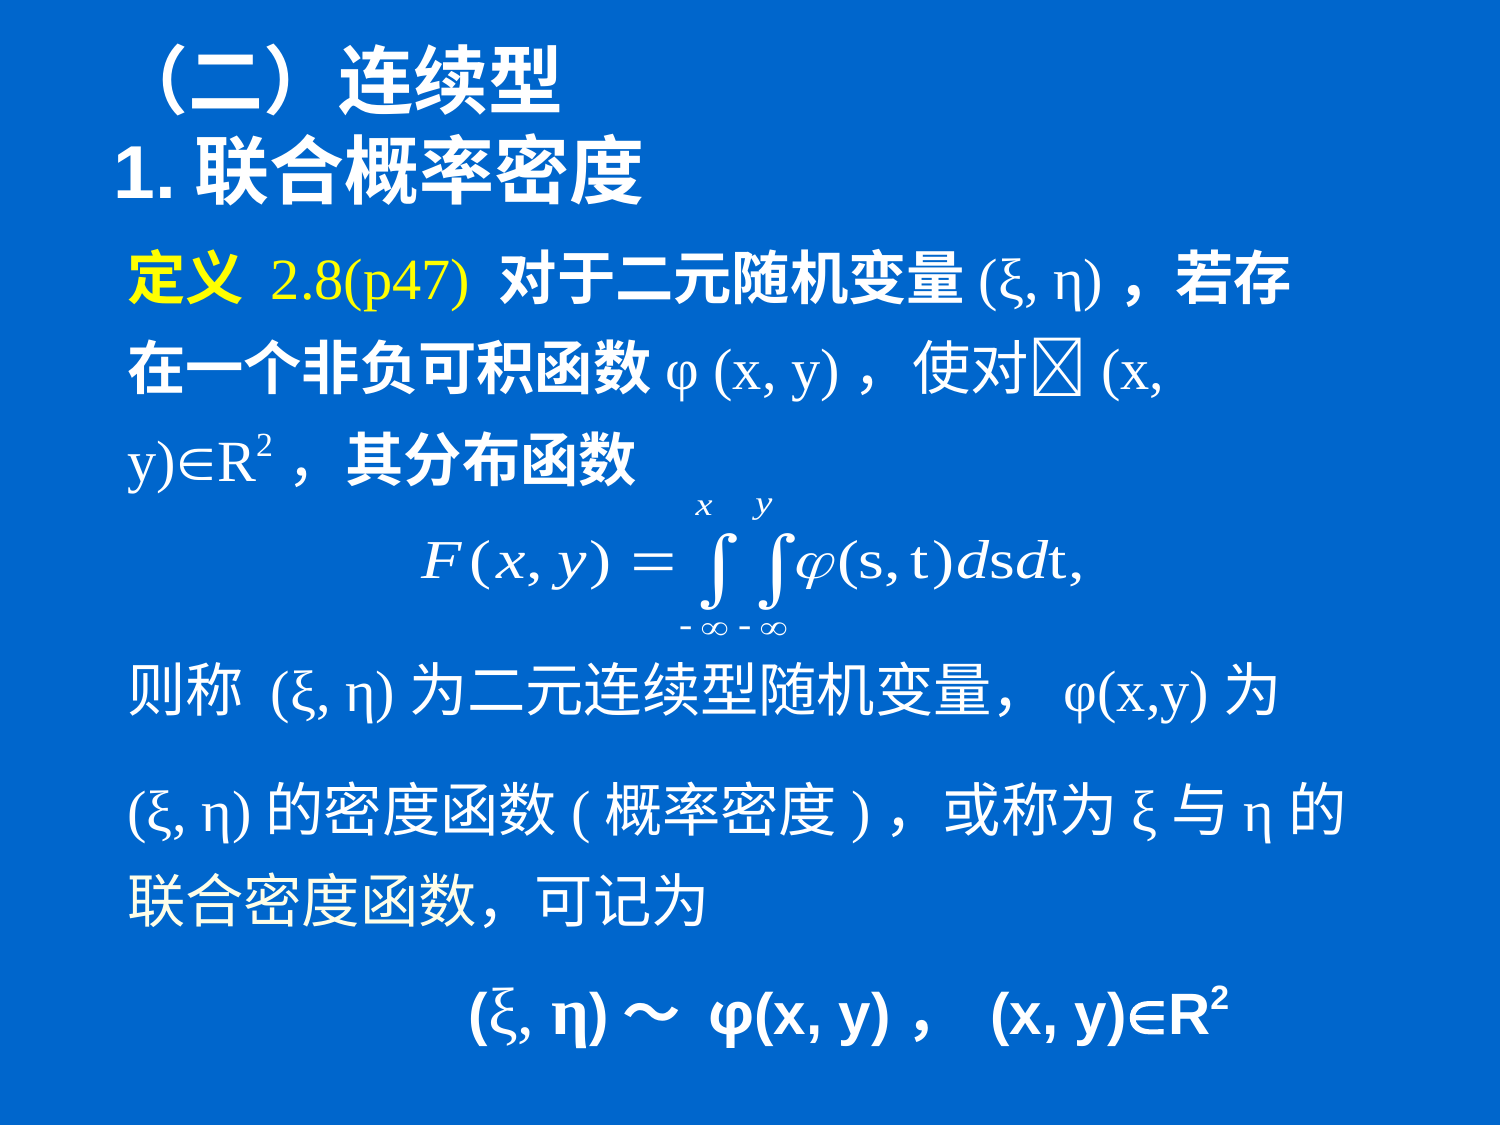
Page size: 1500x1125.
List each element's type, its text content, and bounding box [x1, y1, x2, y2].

title （二）连续型 1.联合概率密度 [98, 125, 1447, 213]
text_box 定义 2.8(p47) 对于二元随机变量(ξ, η)，若存在一个非负可积函数φ (x, y)，使对(x, y)R2，其分布函数 [112, 212, 1363, 624]
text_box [409, 477, 1095, 648]
text_box 则称 (ξ, η)为二元连续型随机变量，φ(x,y)为 (ξ, η)的密度函数(概率密度)，或称为ξ与η的联合密度函数，可记为 (ξ, η)～ φ(x, y)， (x, y)R2 [112, 624, 1413, 1055]
